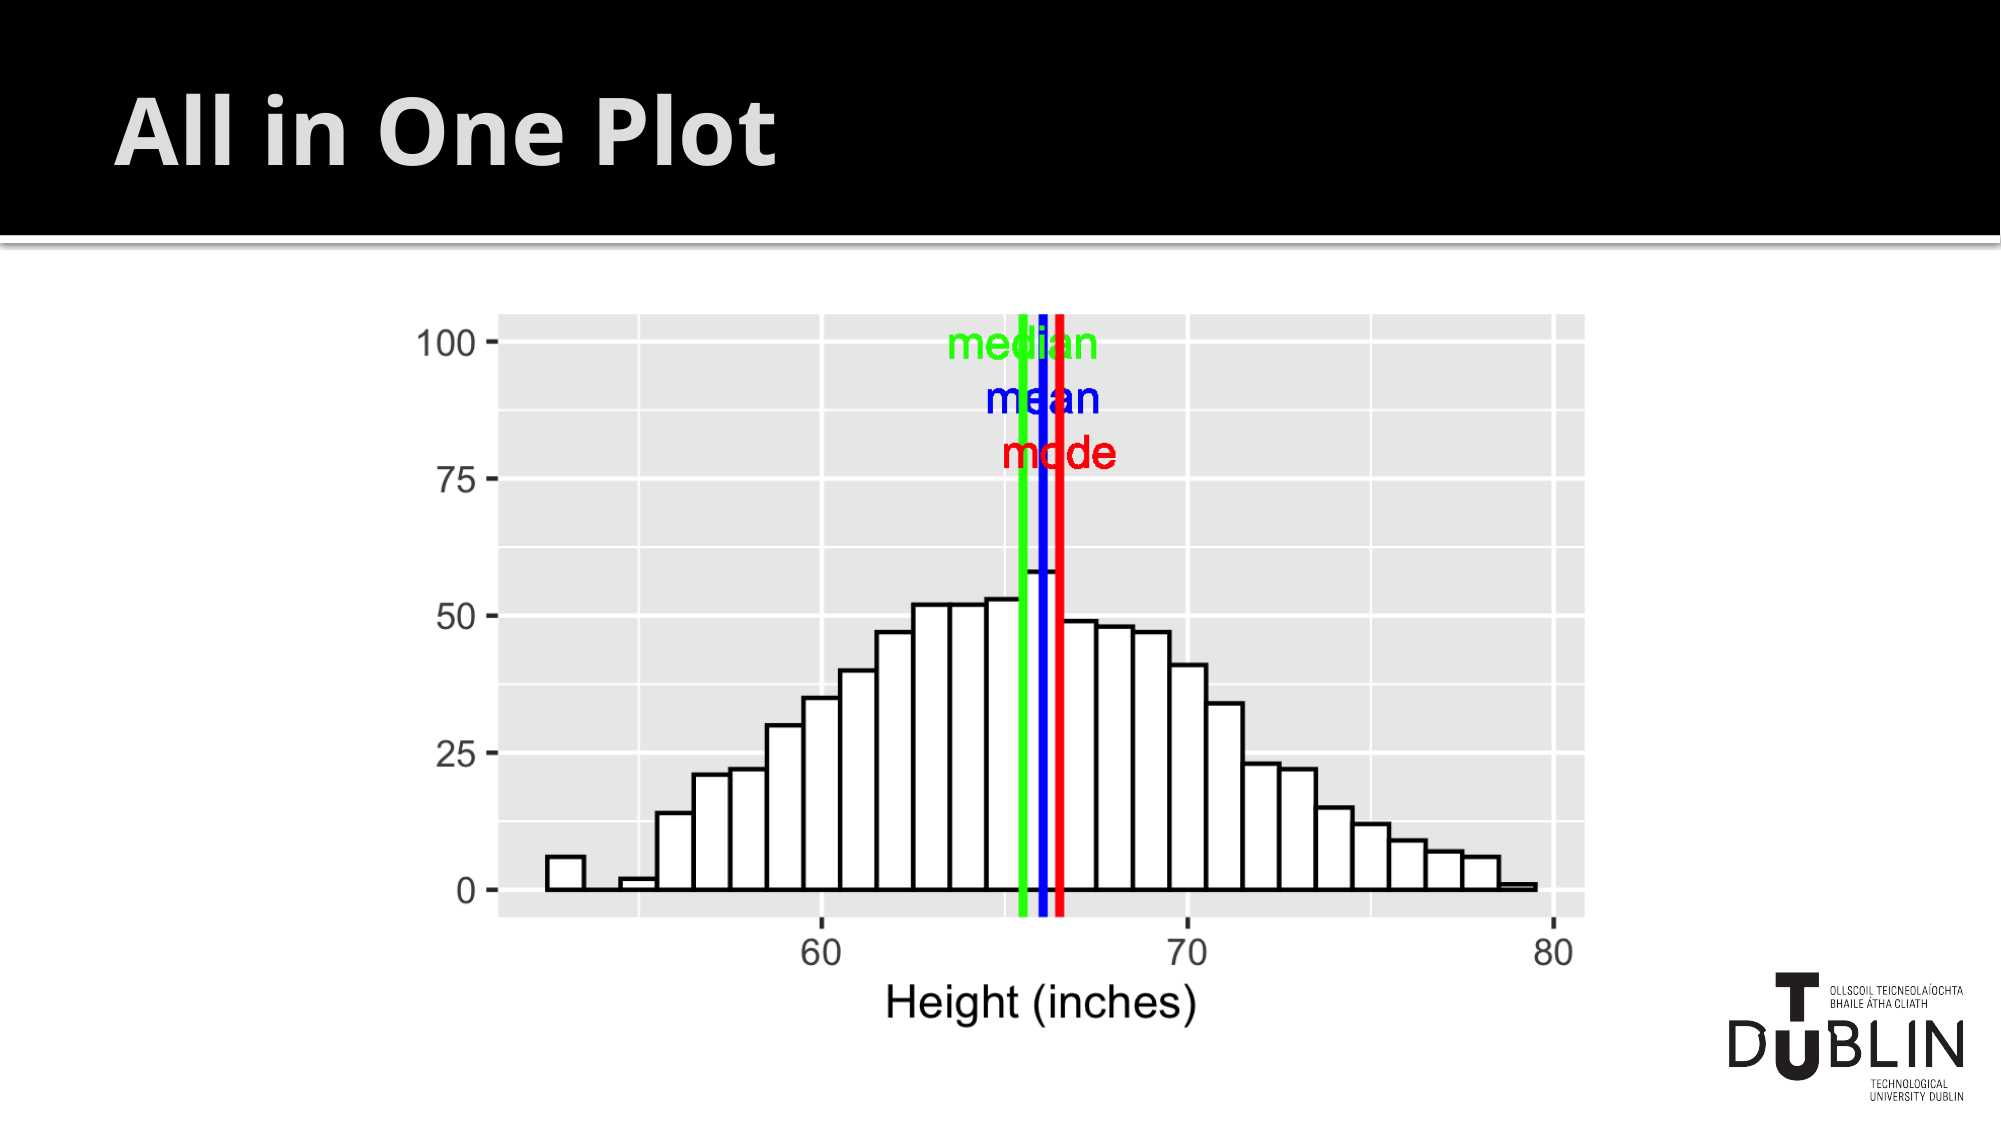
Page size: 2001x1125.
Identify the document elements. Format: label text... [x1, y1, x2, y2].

picture [1694, 940, 2000, 1125]
title All in One Plot [99, 25, 1900, 231]
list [392, 291, 1607, 1050]
